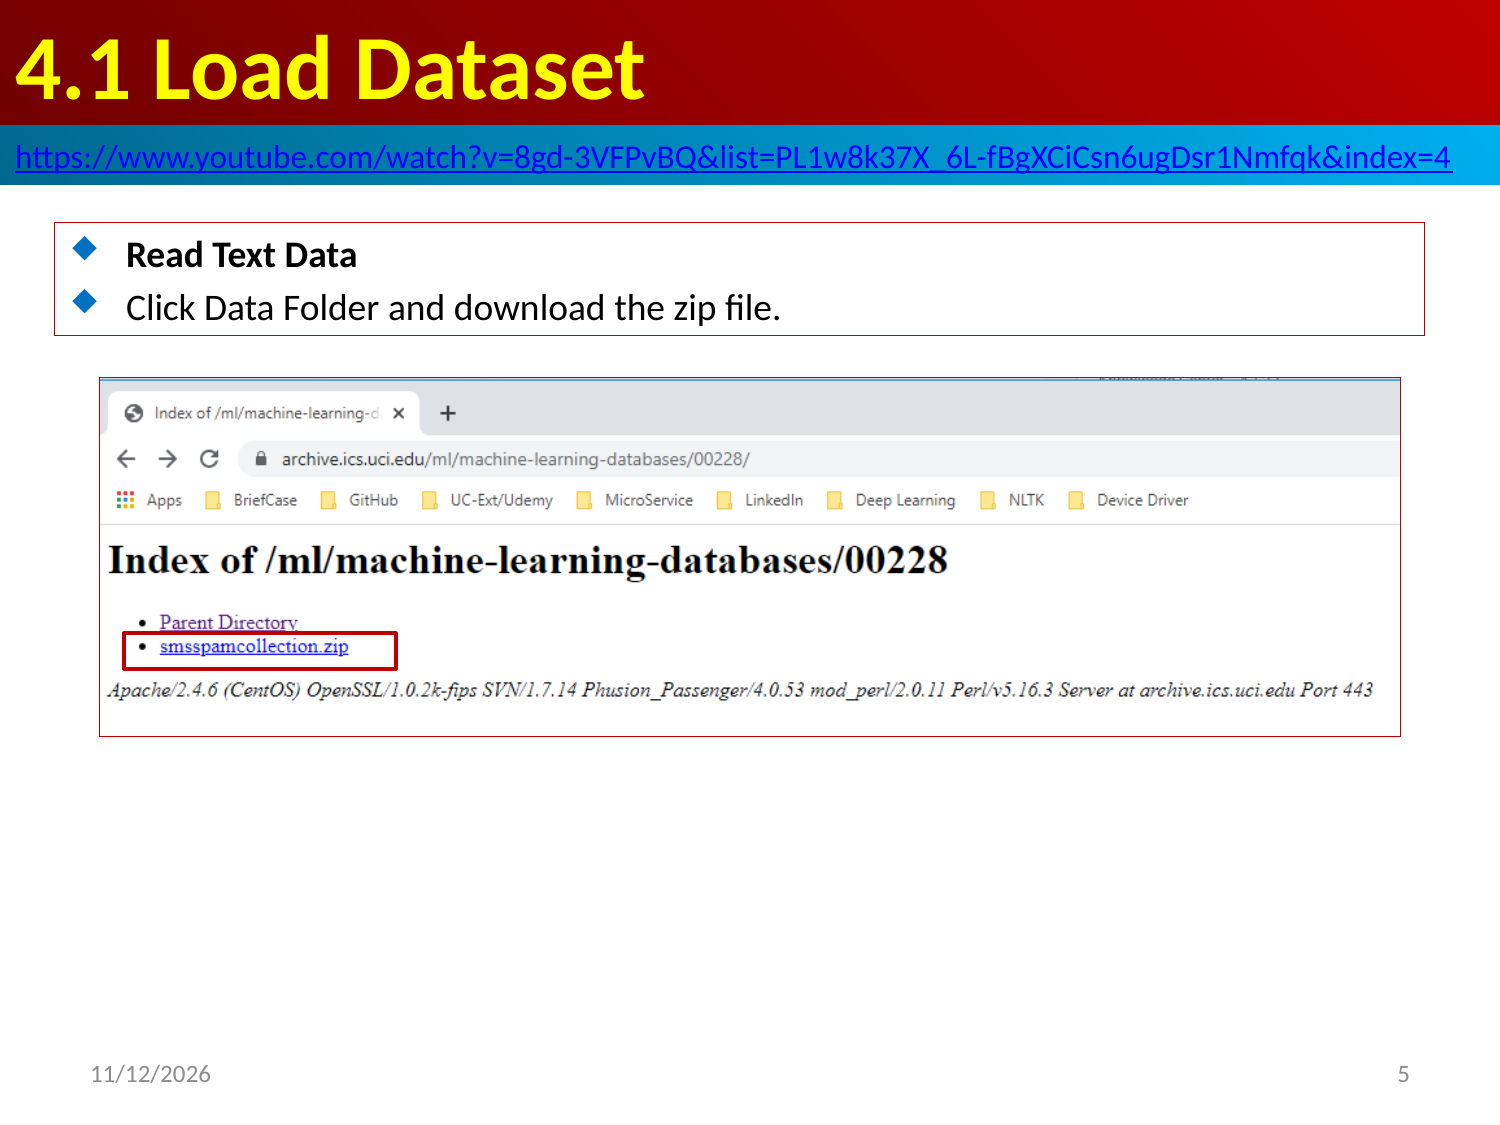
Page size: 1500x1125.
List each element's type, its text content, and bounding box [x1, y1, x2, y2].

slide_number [75, 1042, 425, 1103]
slide_number 5 [1074, 1042, 1425, 1103]
text_box https://www.youtube.com/watch?v=8gd-3VFPvBQ&list=PL1w8k37X_6L-fBgXCiCsn6ugDsr1Nmfqk&index=4 [0, 125, 1500, 185]
picture [99, 376, 1401, 737]
subtitle Read Text Data Click Data Folder and download the zip file. [54, 222, 1425, 336]
title 4.1 Load Dataset [0, 0, 1500, 125]
